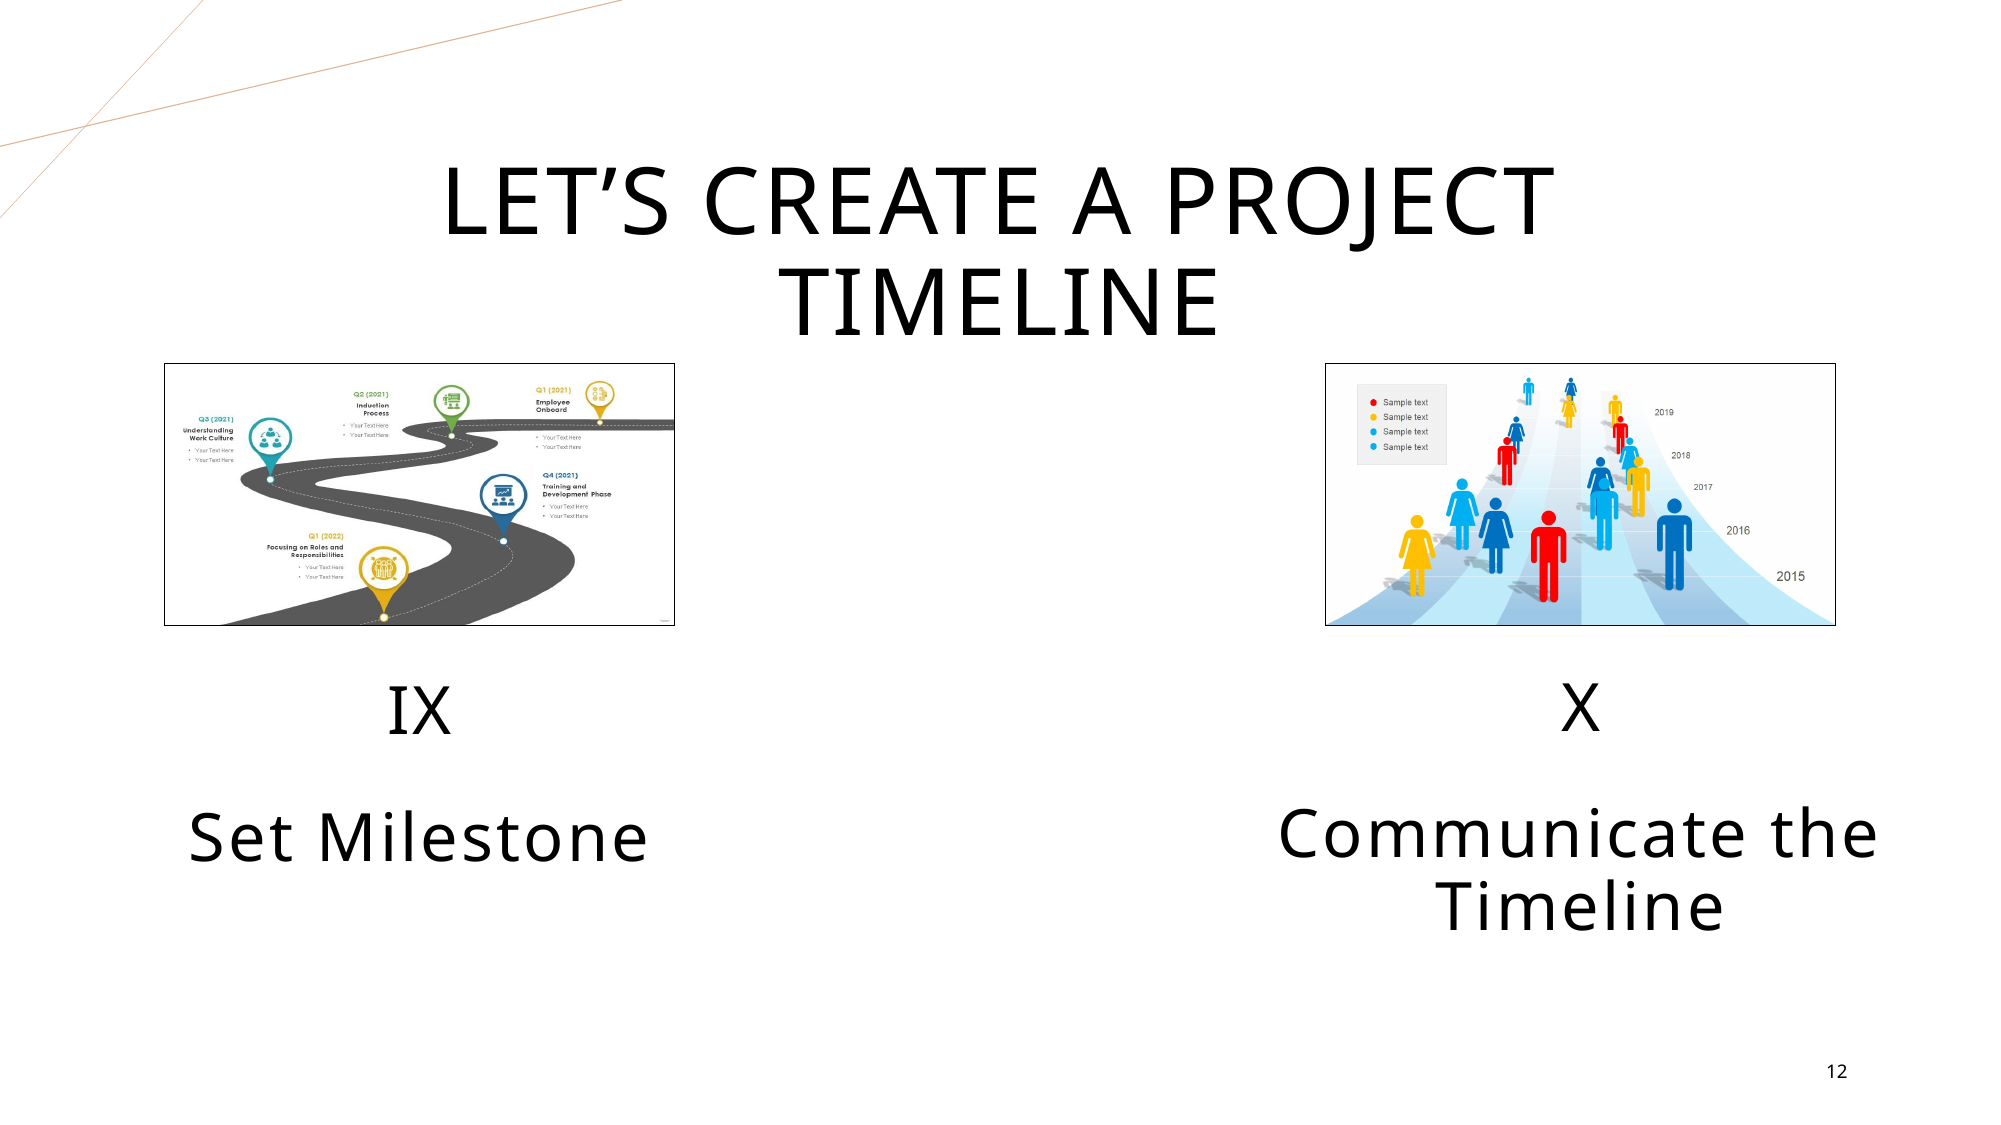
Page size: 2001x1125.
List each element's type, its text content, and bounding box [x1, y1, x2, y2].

slide_number 12 [1412, 1042, 1863, 1103]
list IX [301, 684, 538, 742]
list X [1389, 678, 1772, 742]
picture [164, 363, 675, 626]
picture [1325, 363, 1836, 626]
title Let’s create a project timeline [309, 146, 1691, 364]
list Set Milestone [58, 803, 781, 876]
list Communicate the Timeline [1165, 803, 1996, 941]
